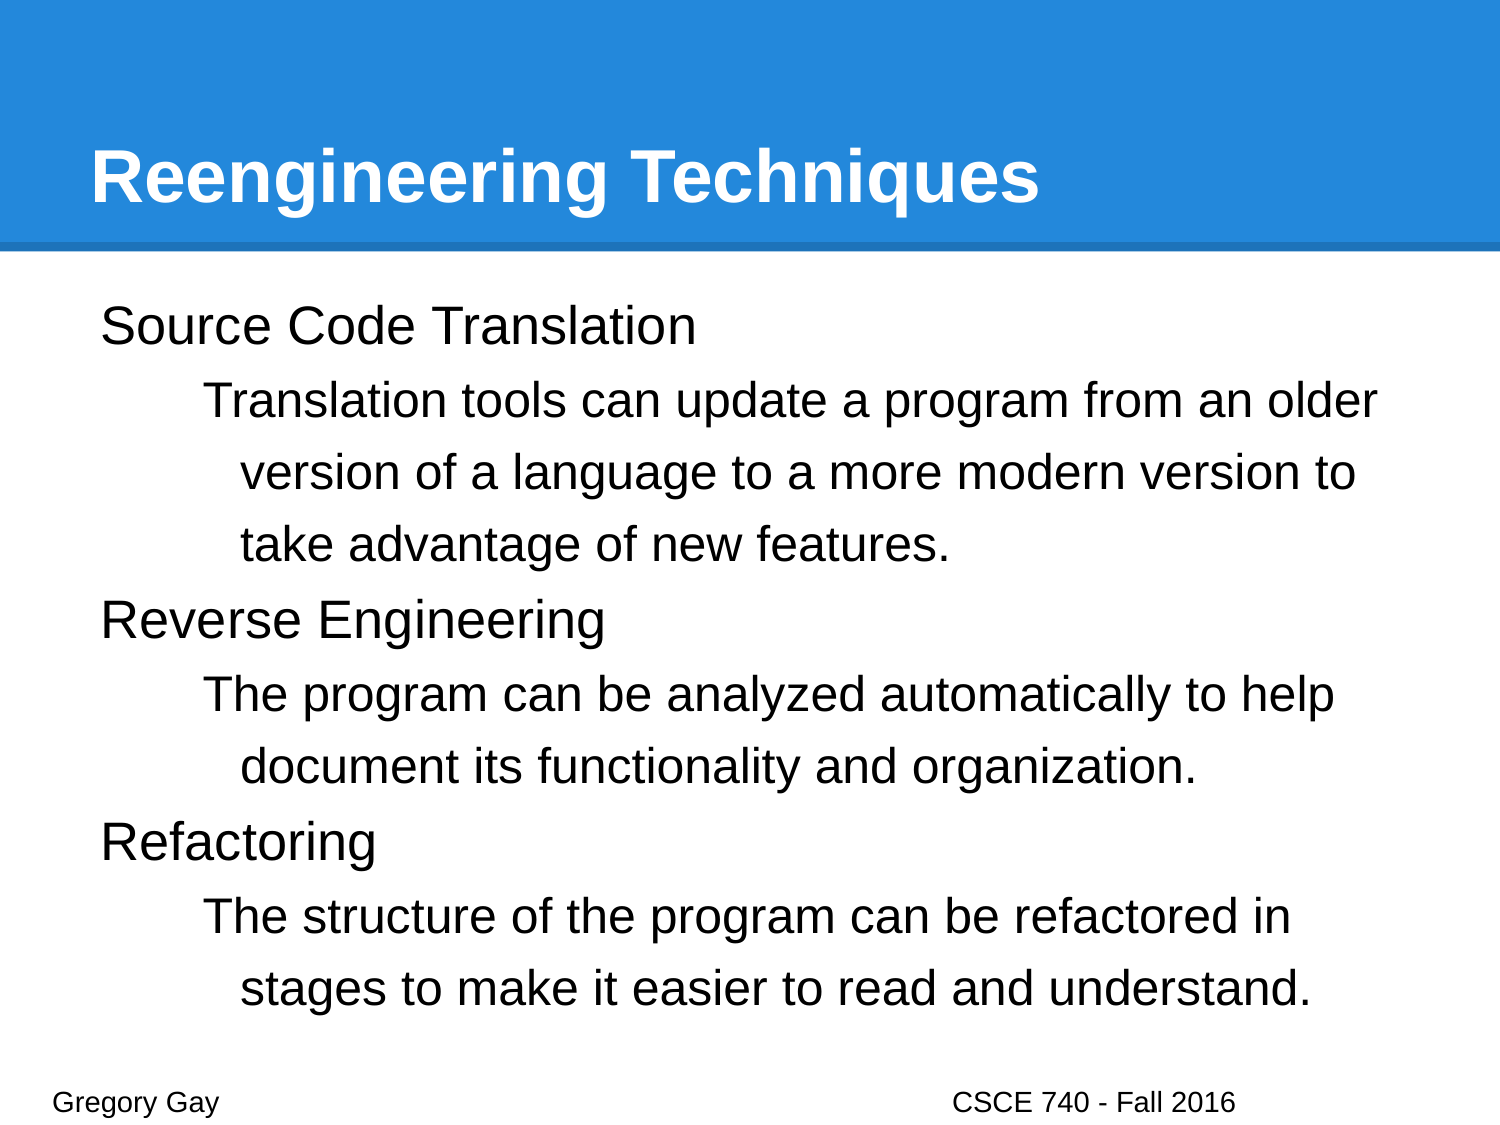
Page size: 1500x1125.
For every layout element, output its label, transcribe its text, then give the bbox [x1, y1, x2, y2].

list Source Code Translation Translation tools can update a program from an older version of a language to a more modern version to take advantage of new features. Reverse Engineering The program can be analyzed automatically to help document its functionality and organization. Refactoring The structure of the program can be refactored in stages to make it easier to read and understand. [75, 262, 1425, 1068]
text_box Gregory Gay CSCE 740 - Fall 2016 35 [37, 1068, 1463, 1114]
title Reengineering Techniques [75, 45, 1425, 233]
